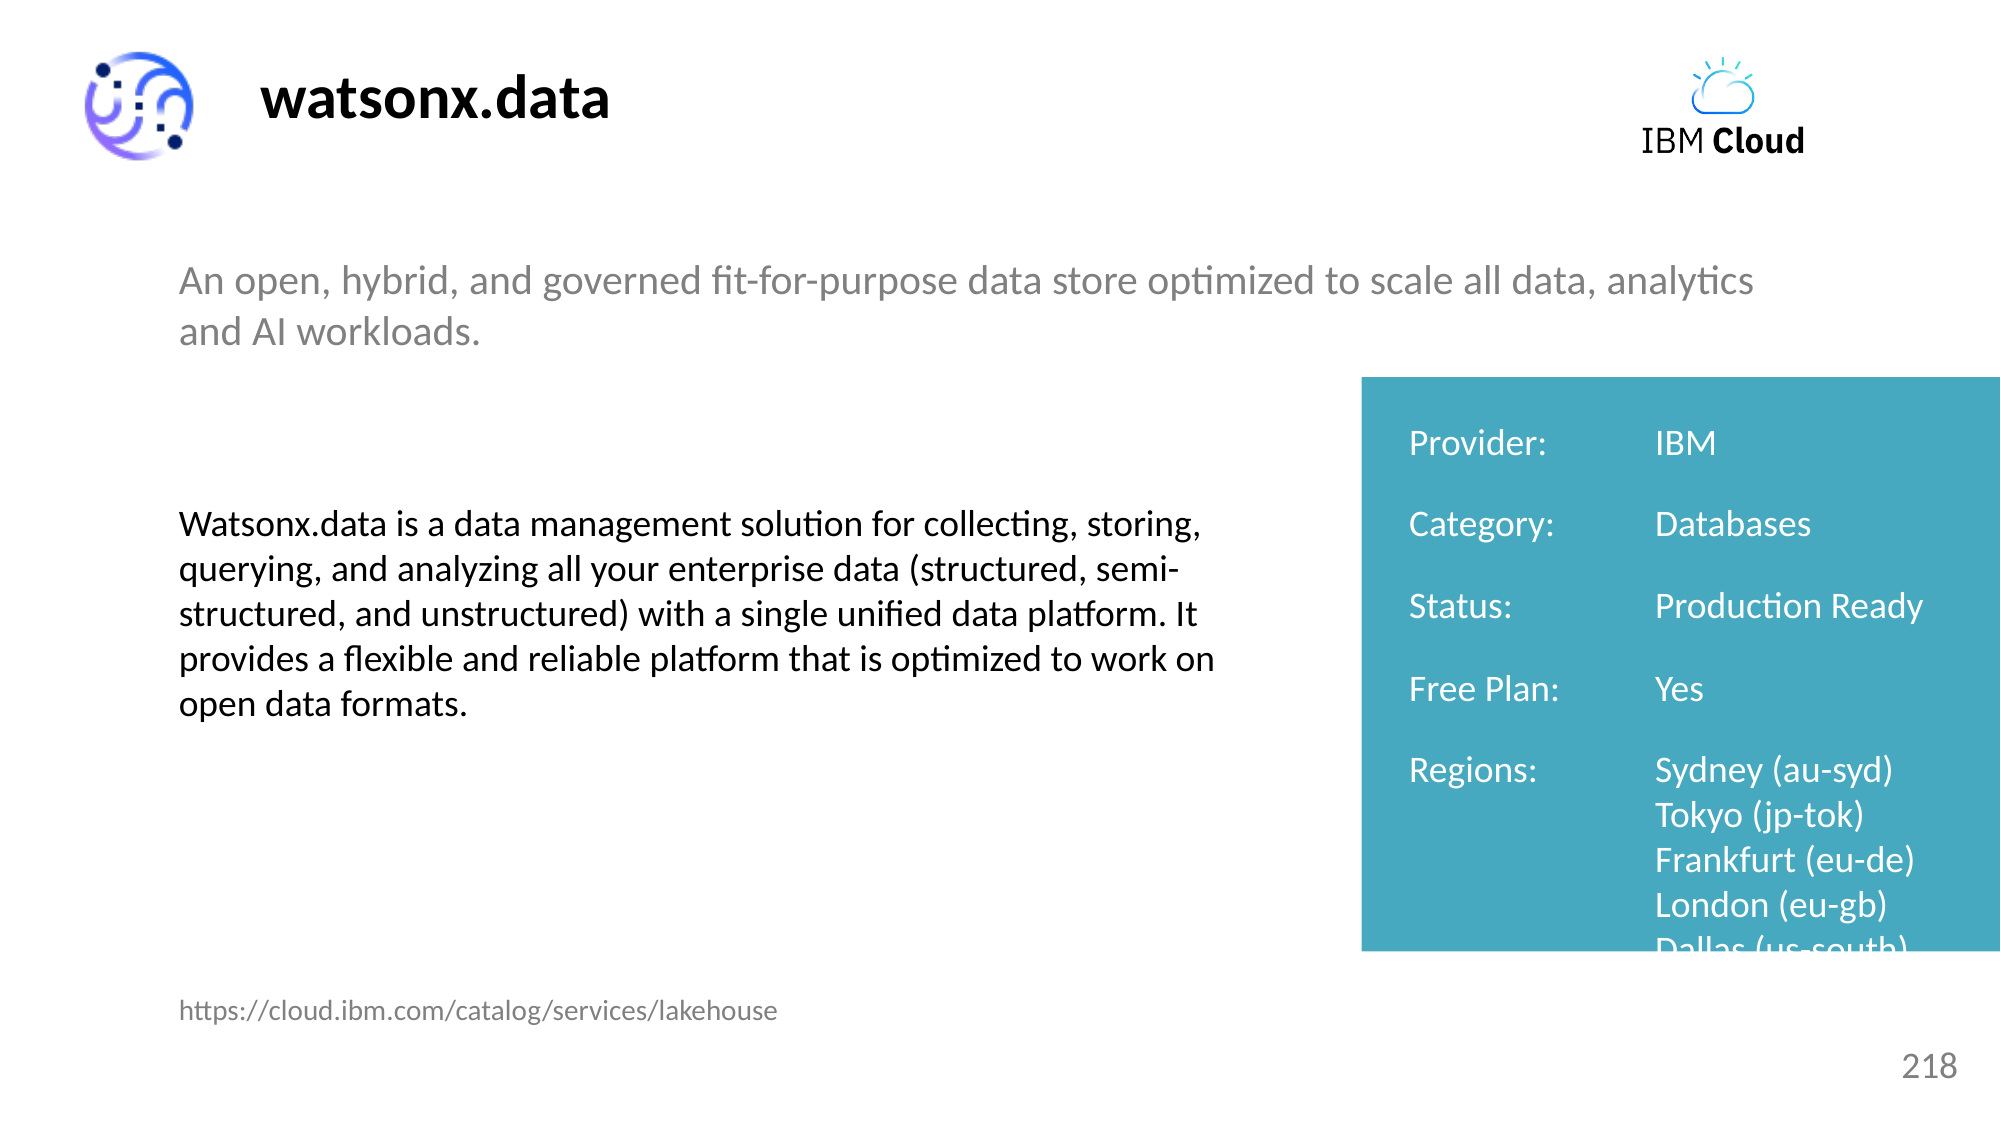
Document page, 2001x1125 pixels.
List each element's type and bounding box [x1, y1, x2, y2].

text_box [163, 984, 1805, 1045]
picture [81, 48, 197, 165]
text_box [163, 246, 1805, 307]
text_box [1886, 1033, 2000, 1067]
text_box [1361, 377, 2000, 952]
text_box [246, 49, 1640, 110]
text_box [163, 492, 1313, 553]
picture [1640, 48, 1805, 165]
